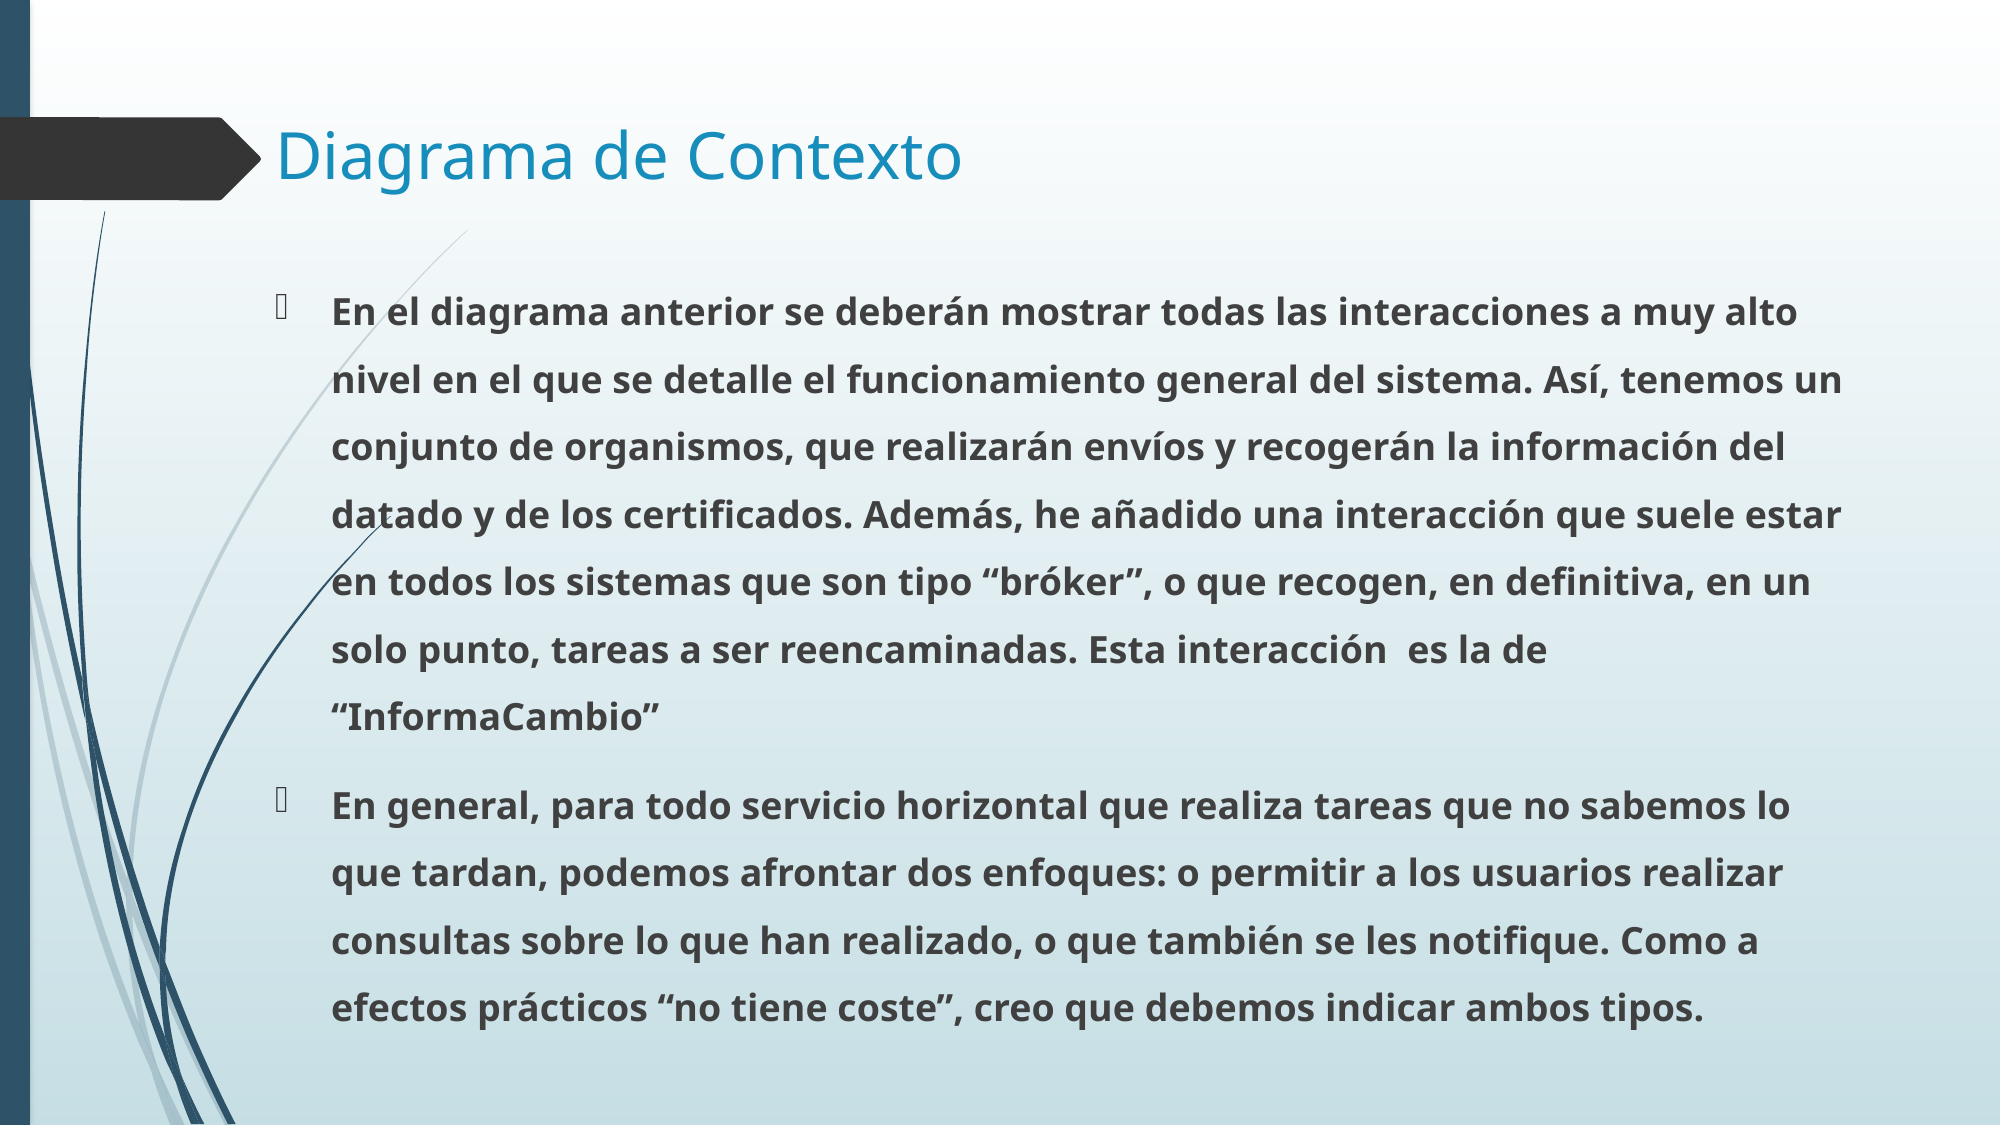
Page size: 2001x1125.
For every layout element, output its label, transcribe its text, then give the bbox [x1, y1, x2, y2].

list En el diagrama anterior se deberán mostrar todas las interacciones a muy alto nivel en el que se detalle el funcionamiento general del sistema. Así, tenemos un conjunto de organismos, que realizarán envíos y recogerán la información del datado y de los certificados. Además, he añadido una interacción que suele estar en todos los sistemas que son tipo “bróker”, o que recogen, en definitiva, en un solo punto, tareas a ser reencaminadas. Esta interacción es la de “InformaCambio” En general, para todo servicio horizontal que realiza tareas que no sabemos lo que tardan, podemos afrontar dos enfoques: o permitir a los usuarios realizar consultas sobre lo que han realizado, o que también se les notifique. Como a efectos prácticos “no tiene coste”, creo que debemos indicar ambos tipos. [259, 258, 1888, 1063]
title Diagrama de Contexto [259, 106, 1722, 201]
